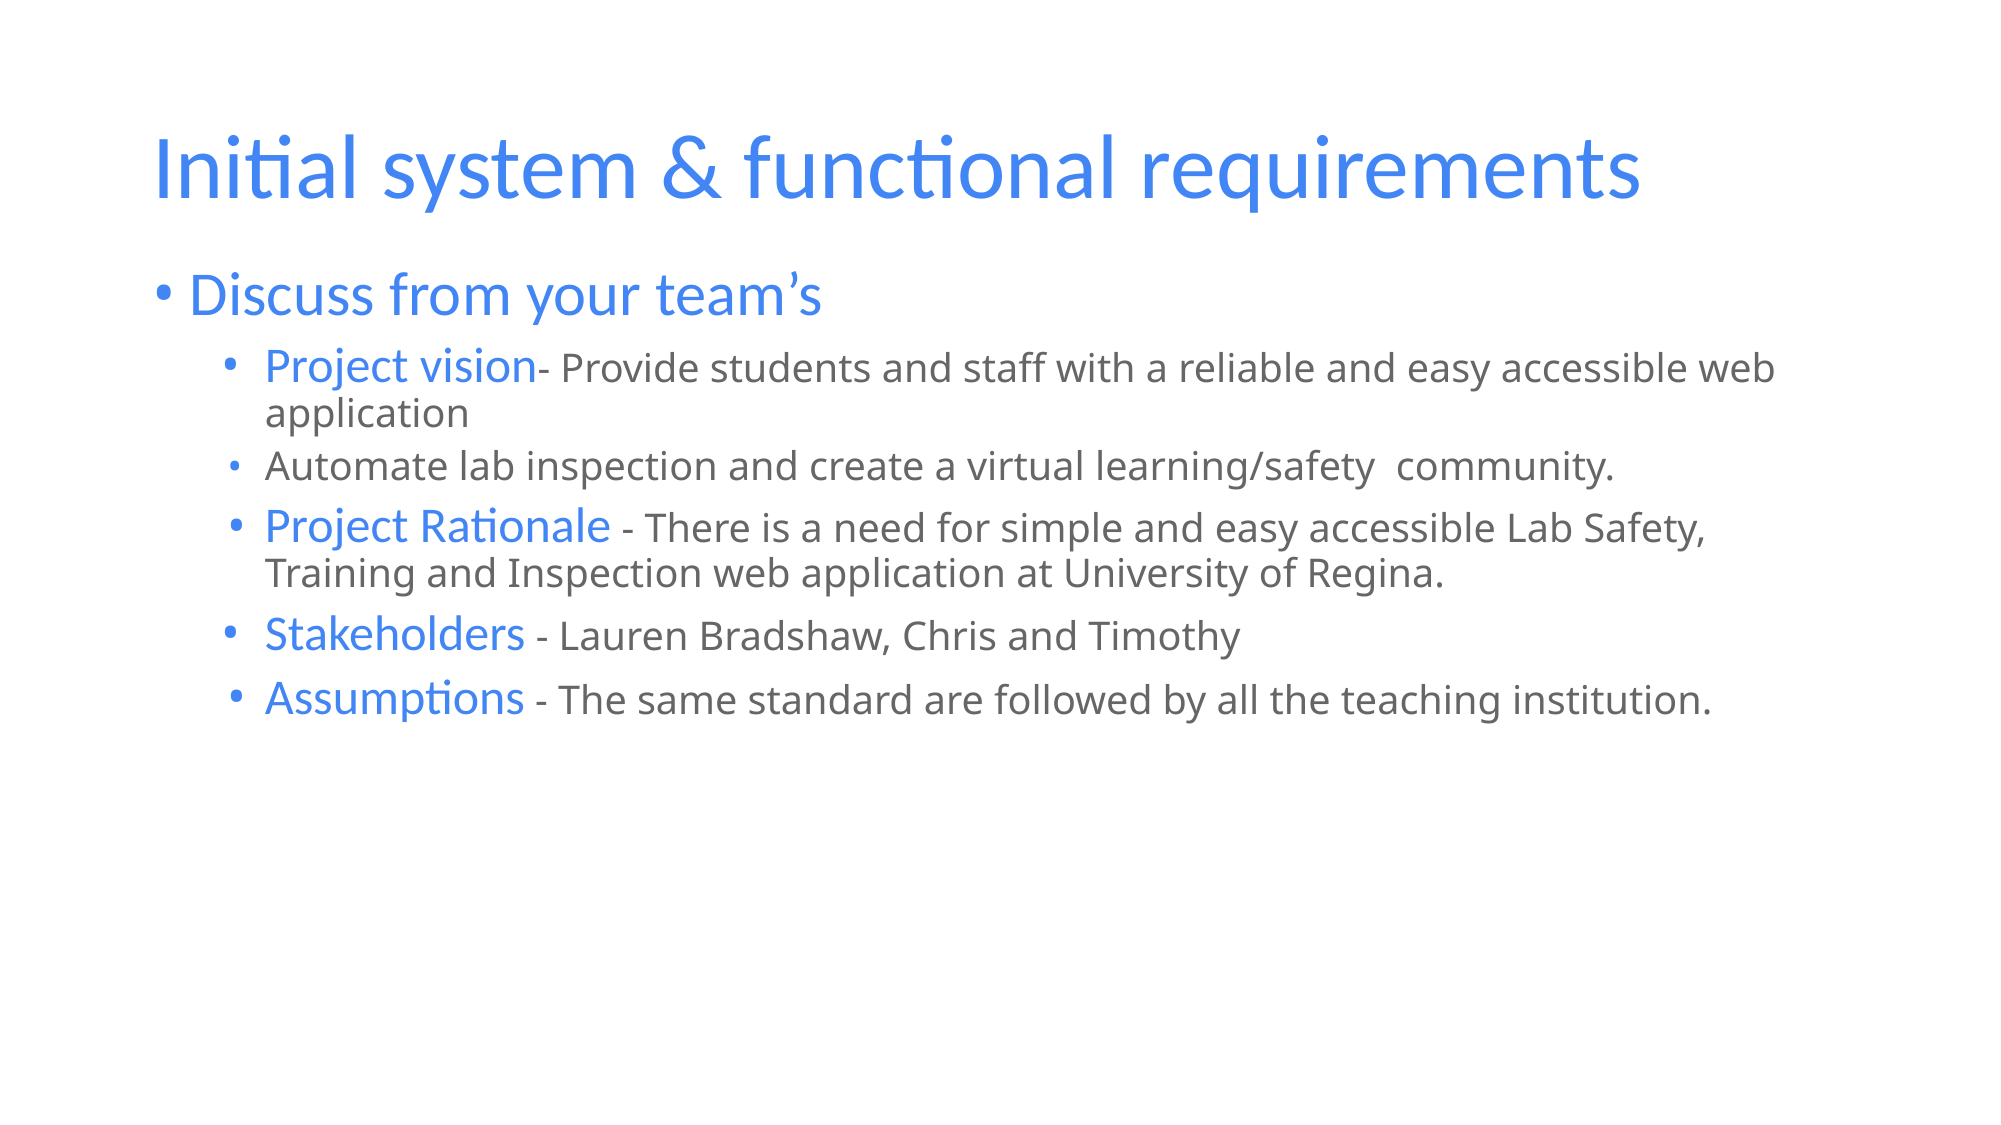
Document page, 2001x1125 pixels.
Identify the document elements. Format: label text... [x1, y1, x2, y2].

list Discuss from your team’s Project vision- Provide students and staff with a reliable and easy accessible web application Automate lab inspection and create a virtual learning/safety community. Project Rationale - There is a need for simple and easy accessible Lab Safety, Training and Inspection web application at University of Regina. Stakeholders - Lauren Bradshaw, Chris and Timothy Assumptions - The same standard are followed by all the teaching institution. [137, 254, 1863, 1030]
title Initial system & functional requirements [137, 59, 1863, 254]
